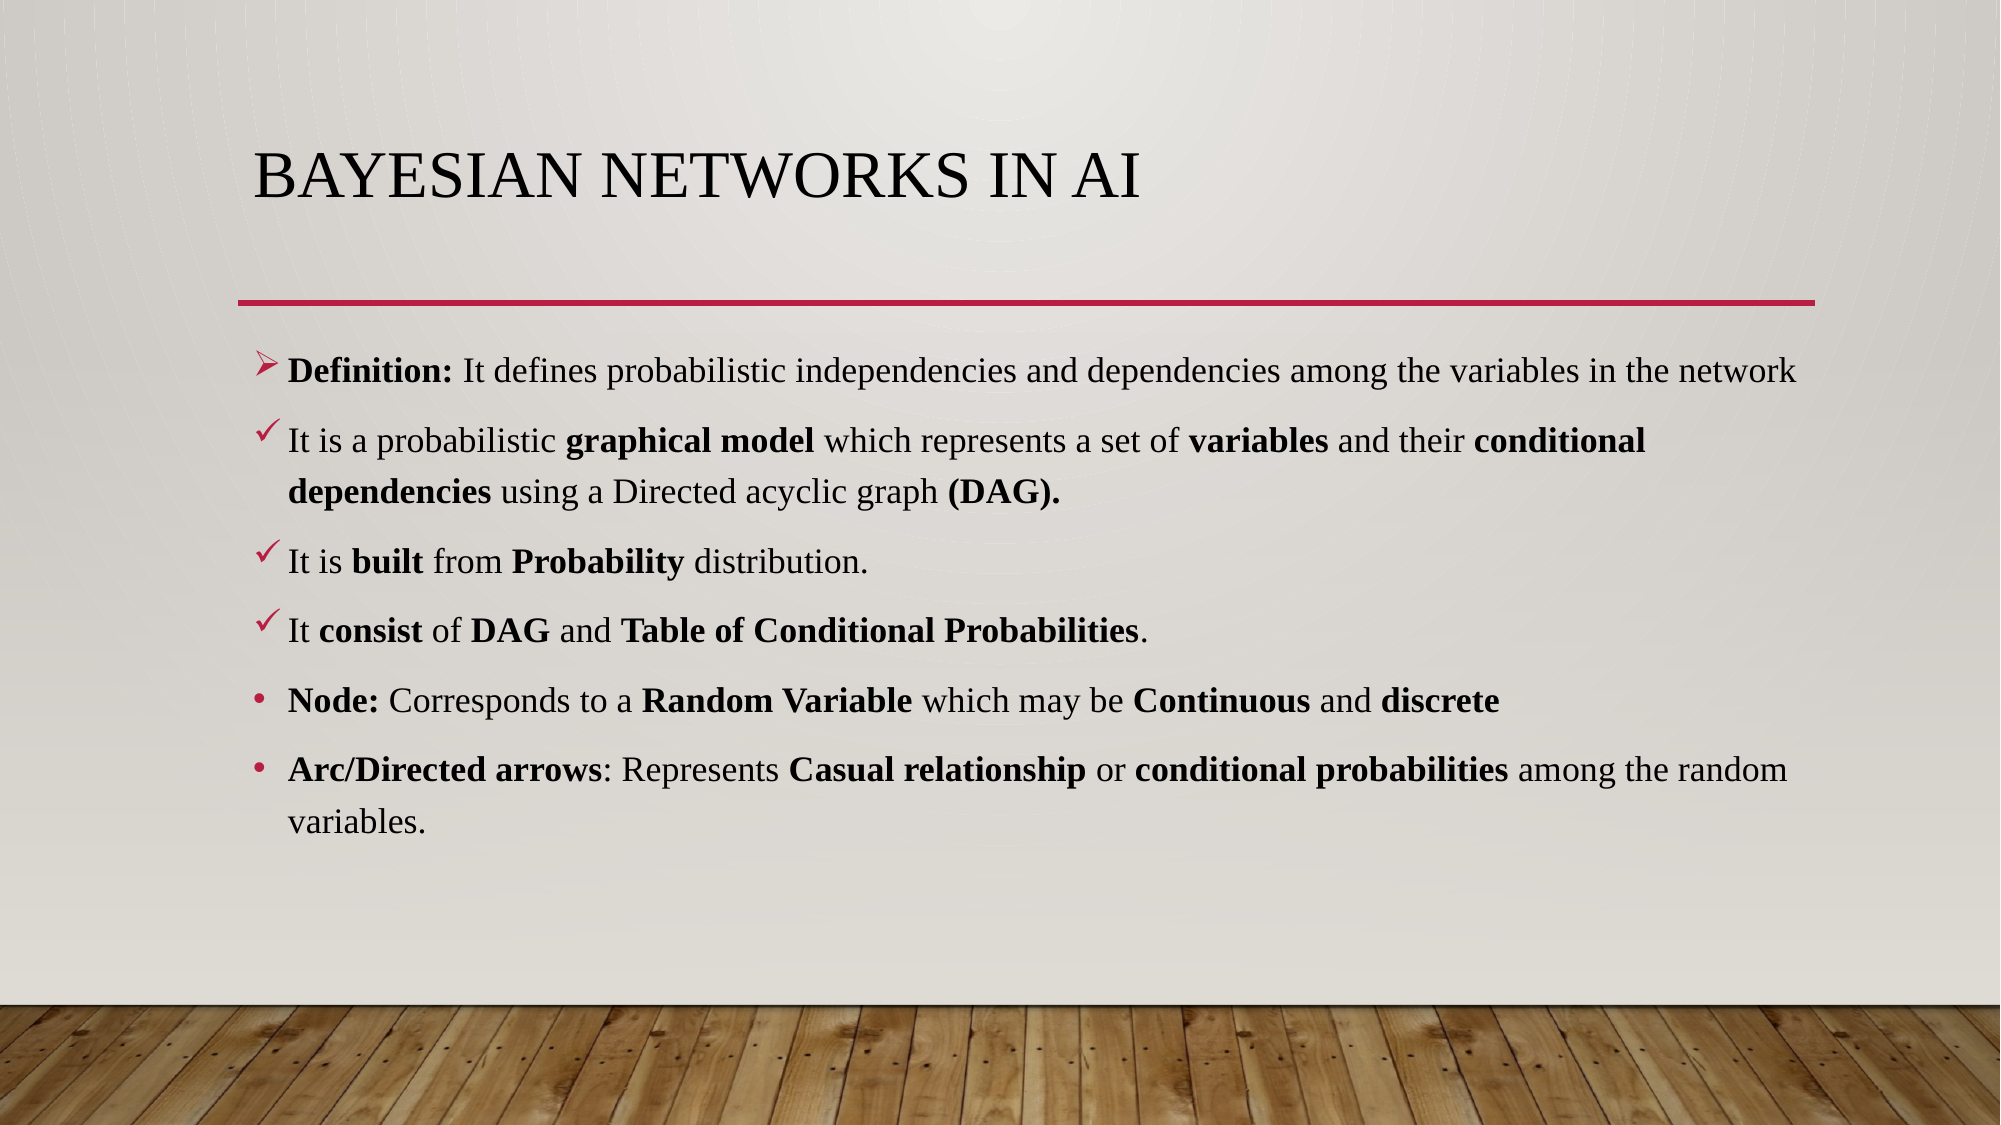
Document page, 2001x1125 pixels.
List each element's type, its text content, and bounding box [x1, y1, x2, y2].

list Definition: It defines probabilistic independencies and dependencies among the variables in the network It is a probabilistic graphical model which represents a set of variables and their conditional dependencies using a Directed acyclic graph (DAG). It is built from Probability distribution. It consist of DAG and Table of Conditional Probabilities. Node: Corresponds to a Random Variable which may be Continuous and discrete Arc/Directed arrows: Represents Casual relationship or conditional probabilities among the random variables. [238, 330, 1814, 897]
title Bayesian Networks In ai [238, 131, 1814, 305]
picture [0, 1005, 2000, 1125]
